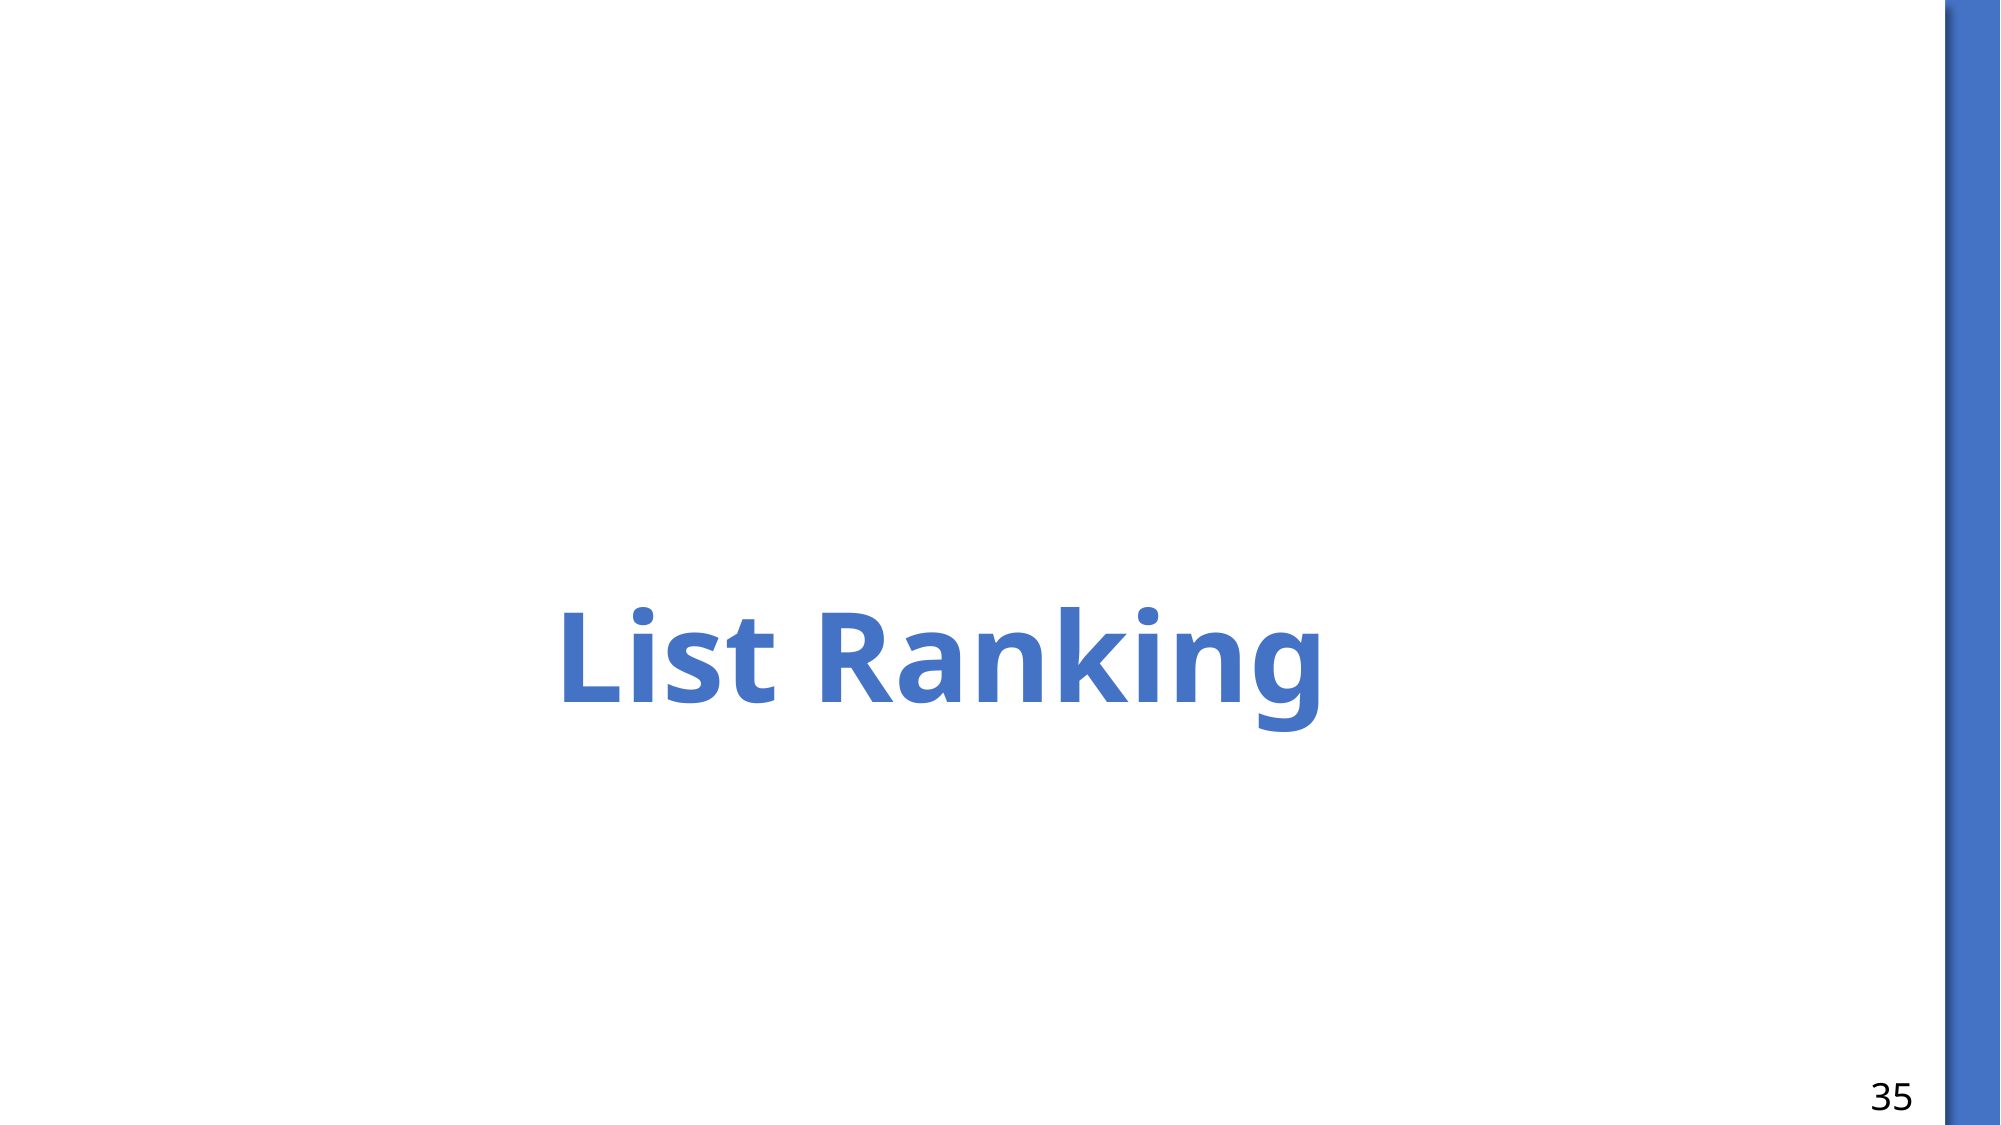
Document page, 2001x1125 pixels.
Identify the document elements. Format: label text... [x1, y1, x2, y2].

title List Ranking [83, 24, 1800, 738]
slide_number 35 [1855, 1065, 1985, 1125]
